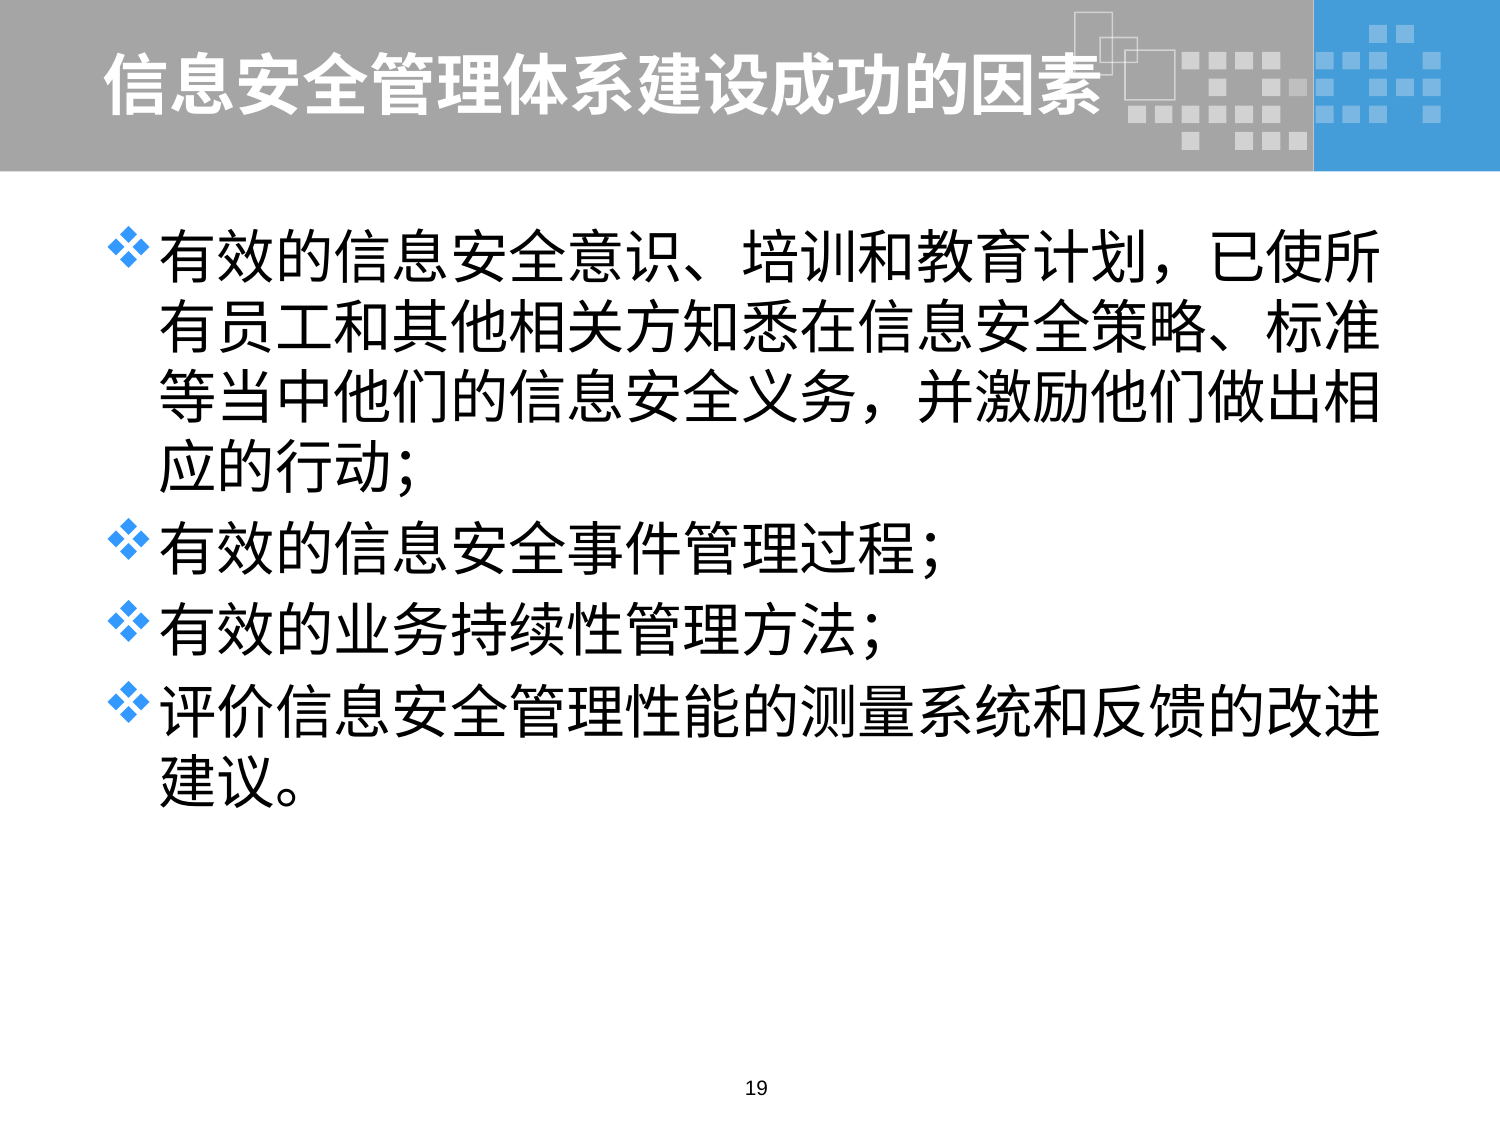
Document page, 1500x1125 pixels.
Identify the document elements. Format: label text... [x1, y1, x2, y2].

title 信息安全管理体系建设成功的因素 [87, 42, 1252, 123]
slide_number 19 [687, 1066, 826, 1111]
list 有效的信息安全意识、培训和教育计划，已使所有员工和其他相关方知悉在信息安全策略、标准等当中他们的信息安全义务，并激励他们做出相应的行动； 有效的信息安全事件管理过程； 有效的业务持续性管理方法； 评价信息安全管理性能的测量系统和反馈的改进建议。 [87, 212, 1432, 1050]
